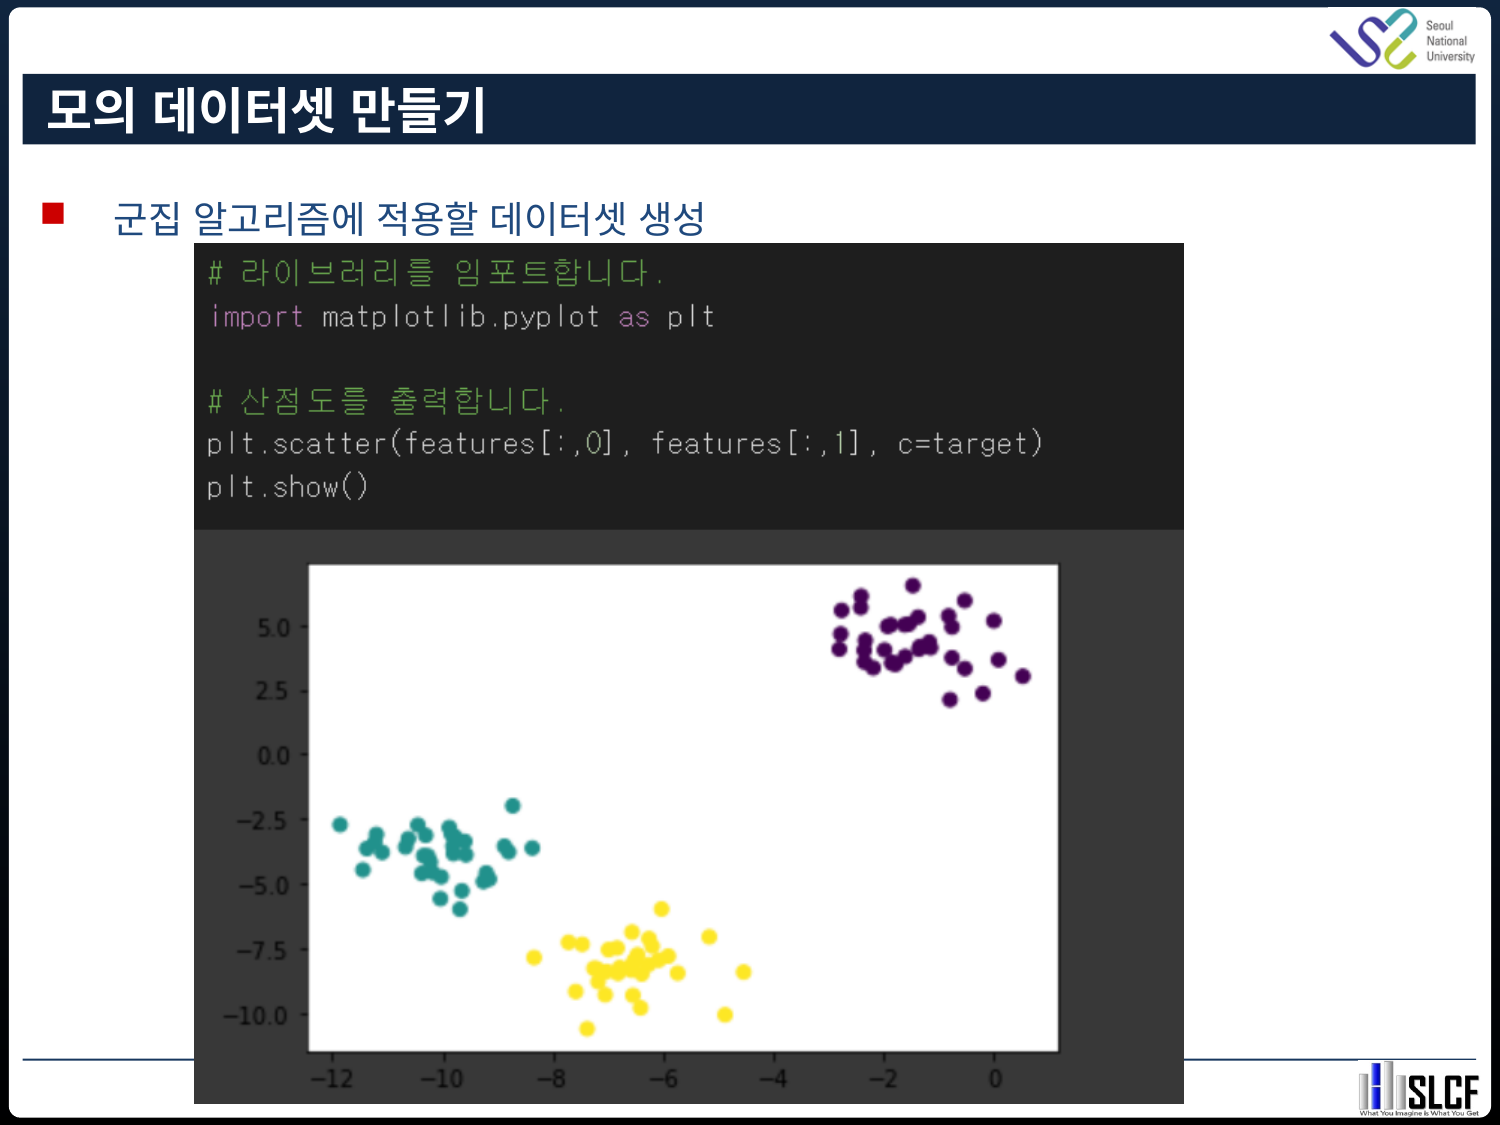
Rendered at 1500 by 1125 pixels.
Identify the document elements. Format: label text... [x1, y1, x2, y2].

picture [194, 243, 1184, 1104]
picture [1328, 7, 1476, 70]
list 군집 알고리즘에 적용할 데이터셋 생성 [38, 173, 1462, 234]
title 모의 데이터셋 만들기 [22, 73, 1476, 145]
picture [1358, 1060, 1481, 1117]
